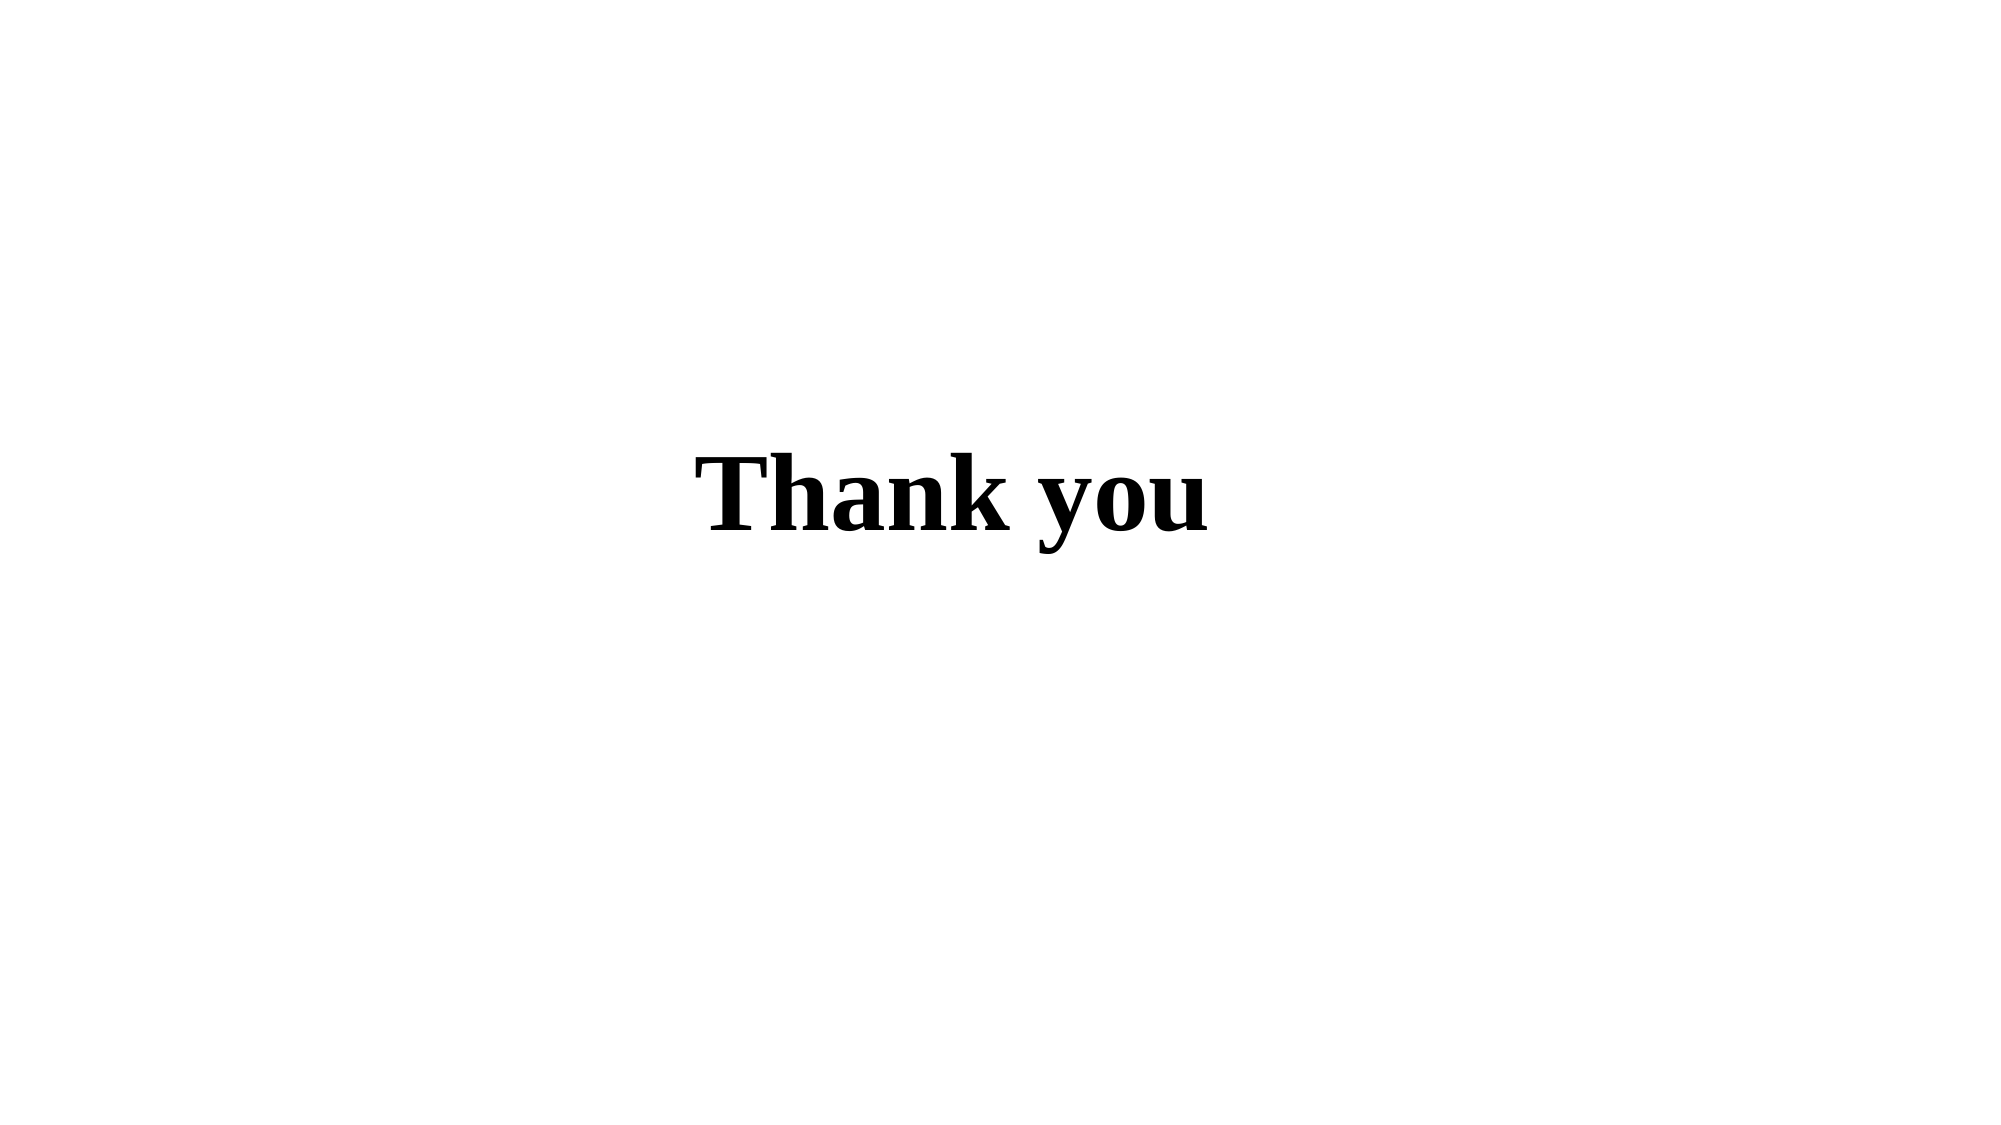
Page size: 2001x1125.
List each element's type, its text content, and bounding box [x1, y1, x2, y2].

list Thank you [679, 426, 1326, 563]
